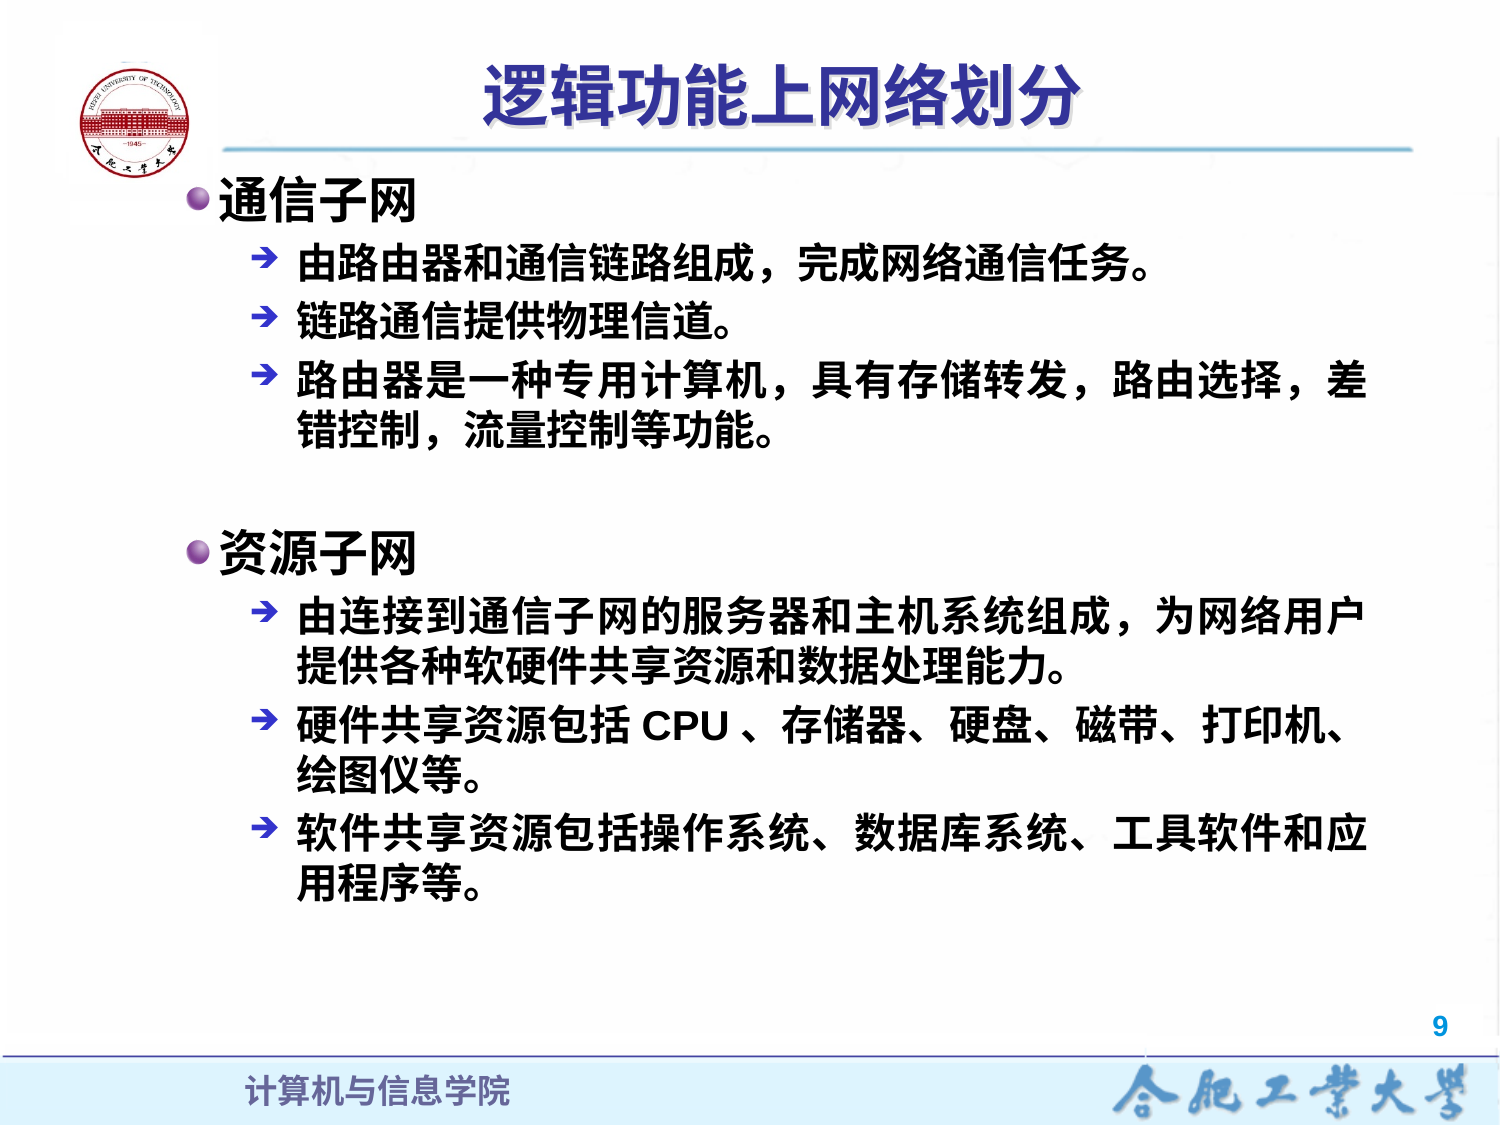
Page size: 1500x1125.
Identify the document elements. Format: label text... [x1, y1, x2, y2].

title 逻辑功能上网络划分 [201, 37, 1365, 150]
picture [0, 0, 1500, 1125]
list 通信子网 由路由器和通信链路组成，完成网络通信任务。 链路通信提供物理信道。 路由器是一种专用计算机，具有存储转发，路由选择，差错控制，流量控制等功能。 资源子网 由连接到通信子网的服务器和主机系统组成，为网络用户提供各种软硬件共享资源和数据处理能力。 硬件共享资源包括CPU、存储器、硬盘、磁带、打印机、绘图仪等。 软件共享资源包括操作系统、数据库系统、工具软件和应用程序等。 [171, 160, 1384, 997]
